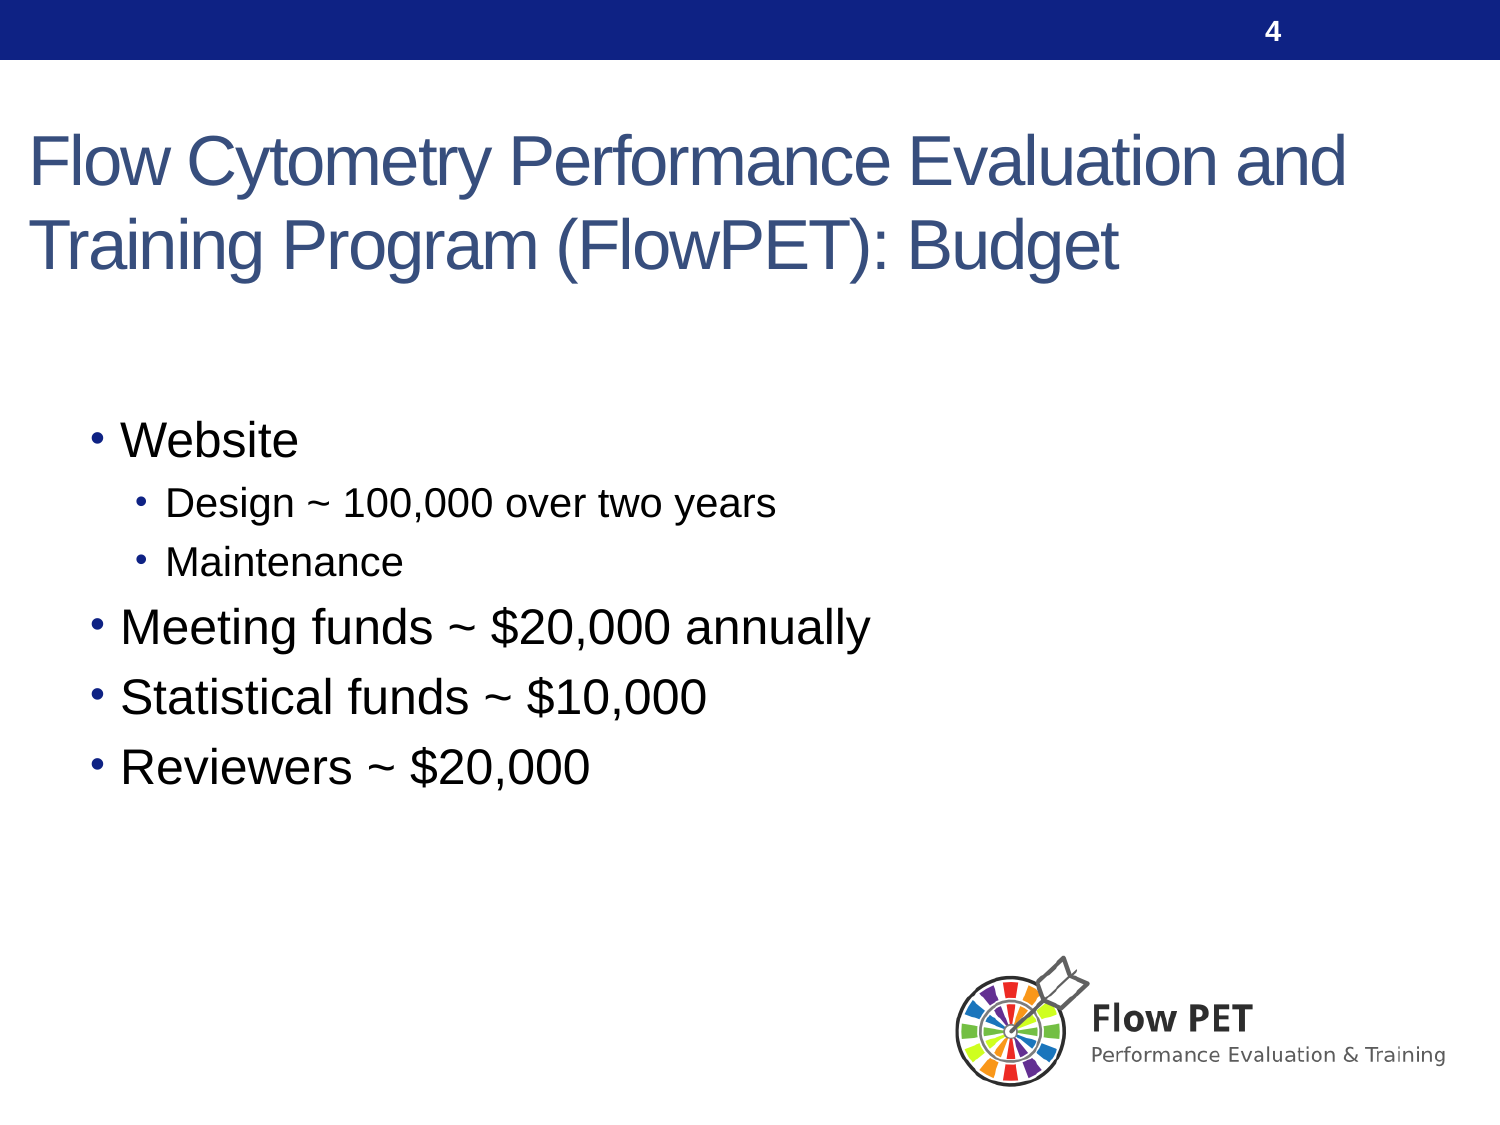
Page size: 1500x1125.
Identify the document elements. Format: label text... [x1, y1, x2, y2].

picture [914, 932, 1500, 1124]
slide_number 4 [1250, 3, 1425, 57]
title Flow Cytometry Performance Evaluation and Training Program (FlowPET): Budget [13, 105, 1486, 293]
list Website Design ~ 100,000 over two years Maintenance Meeting funds ~ $20,000 annually Statistical funds ~ $10,000 Reviewers ~ $20,000 [75, 399, 1425, 998]
